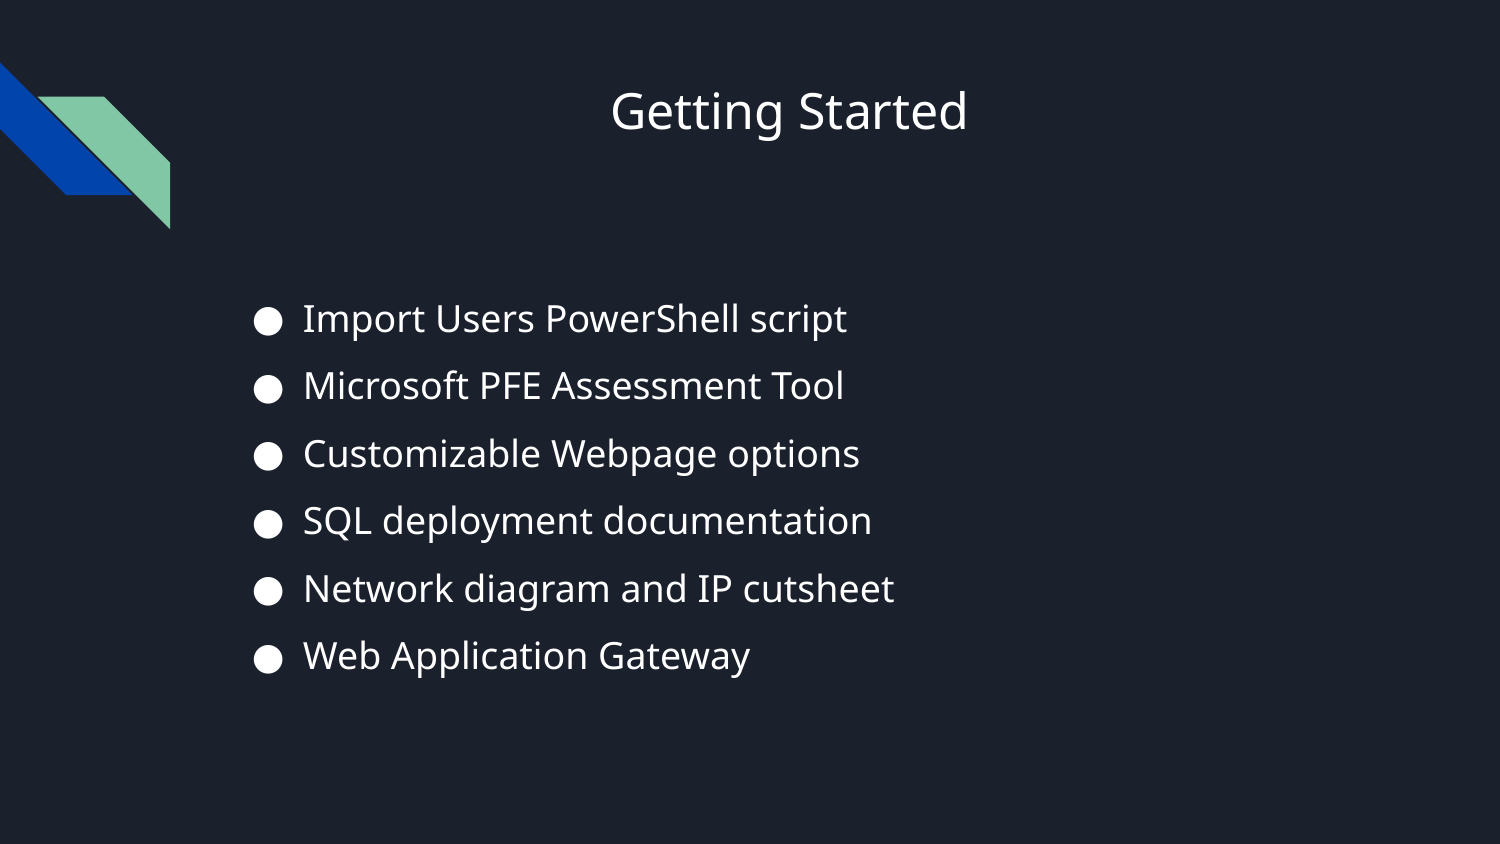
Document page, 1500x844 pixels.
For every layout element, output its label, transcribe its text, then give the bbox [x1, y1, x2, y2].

title Getting Started [212, 64, 1368, 215]
list Import Users PowerShell script Microsoft PFE Assessment Tool Customizable Webpage options SQL deployment documentation Network diagram and IP cutsheet Web Application Gateway [212, 257, 1368, 735]
